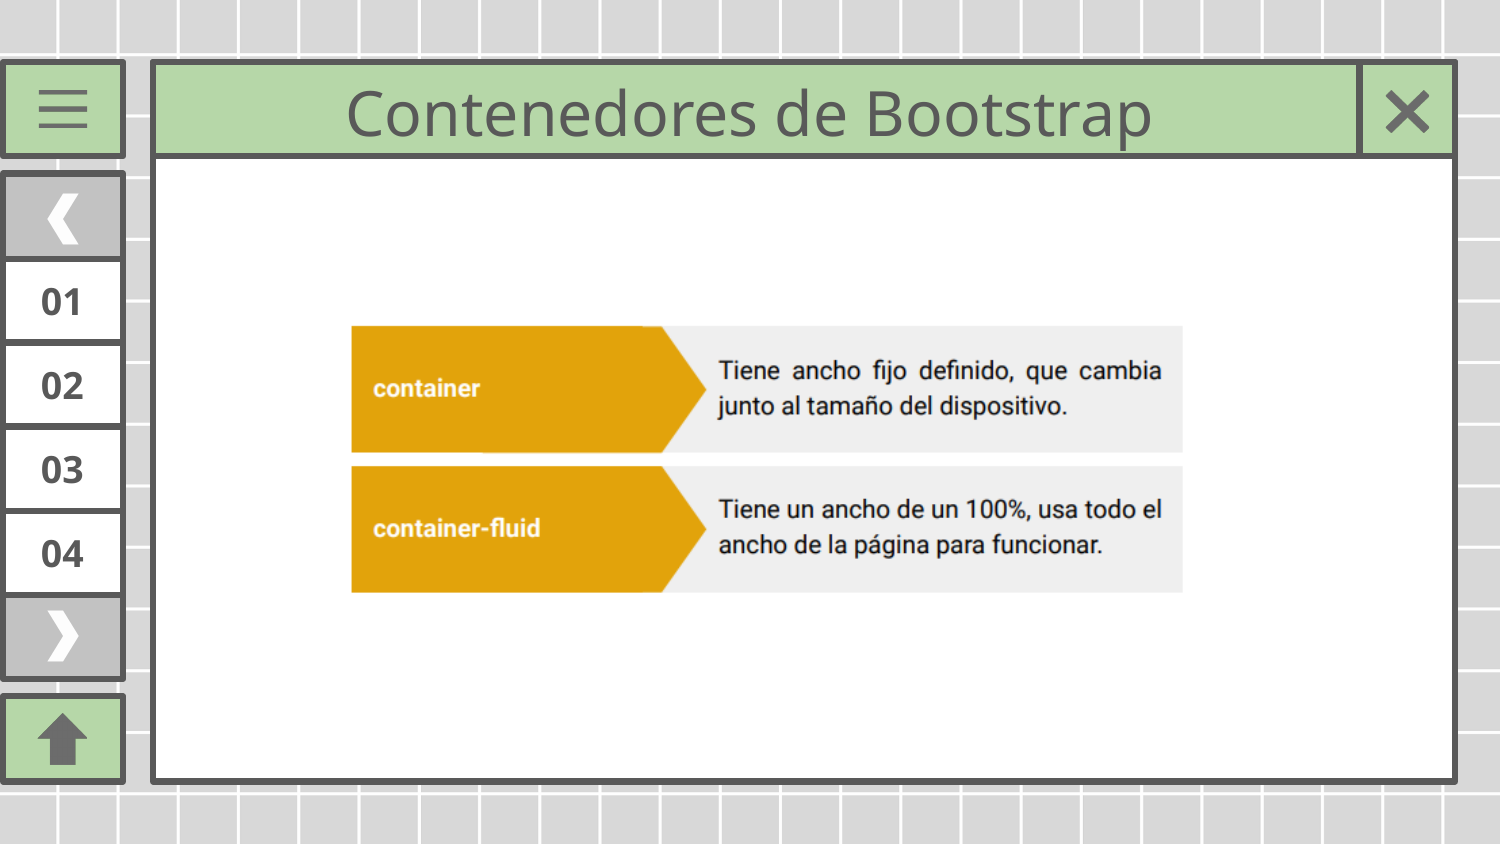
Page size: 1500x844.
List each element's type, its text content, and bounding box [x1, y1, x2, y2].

text_box 03 [20, 449, 104, 487]
picture [38, 193, 88, 245]
picture [38, 610, 88, 662]
text_box 01 [20, 281, 104, 319]
picture [0, 0, 1500, 844]
text_box 04 [20, 533, 104, 572]
text_box 02 [20, 365, 104, 403]
title Contenedores de Bootstrap [182, 64, 1318, 159]
picture [37, 713, 88, 765]
picture [38, 90, 88, 129]
